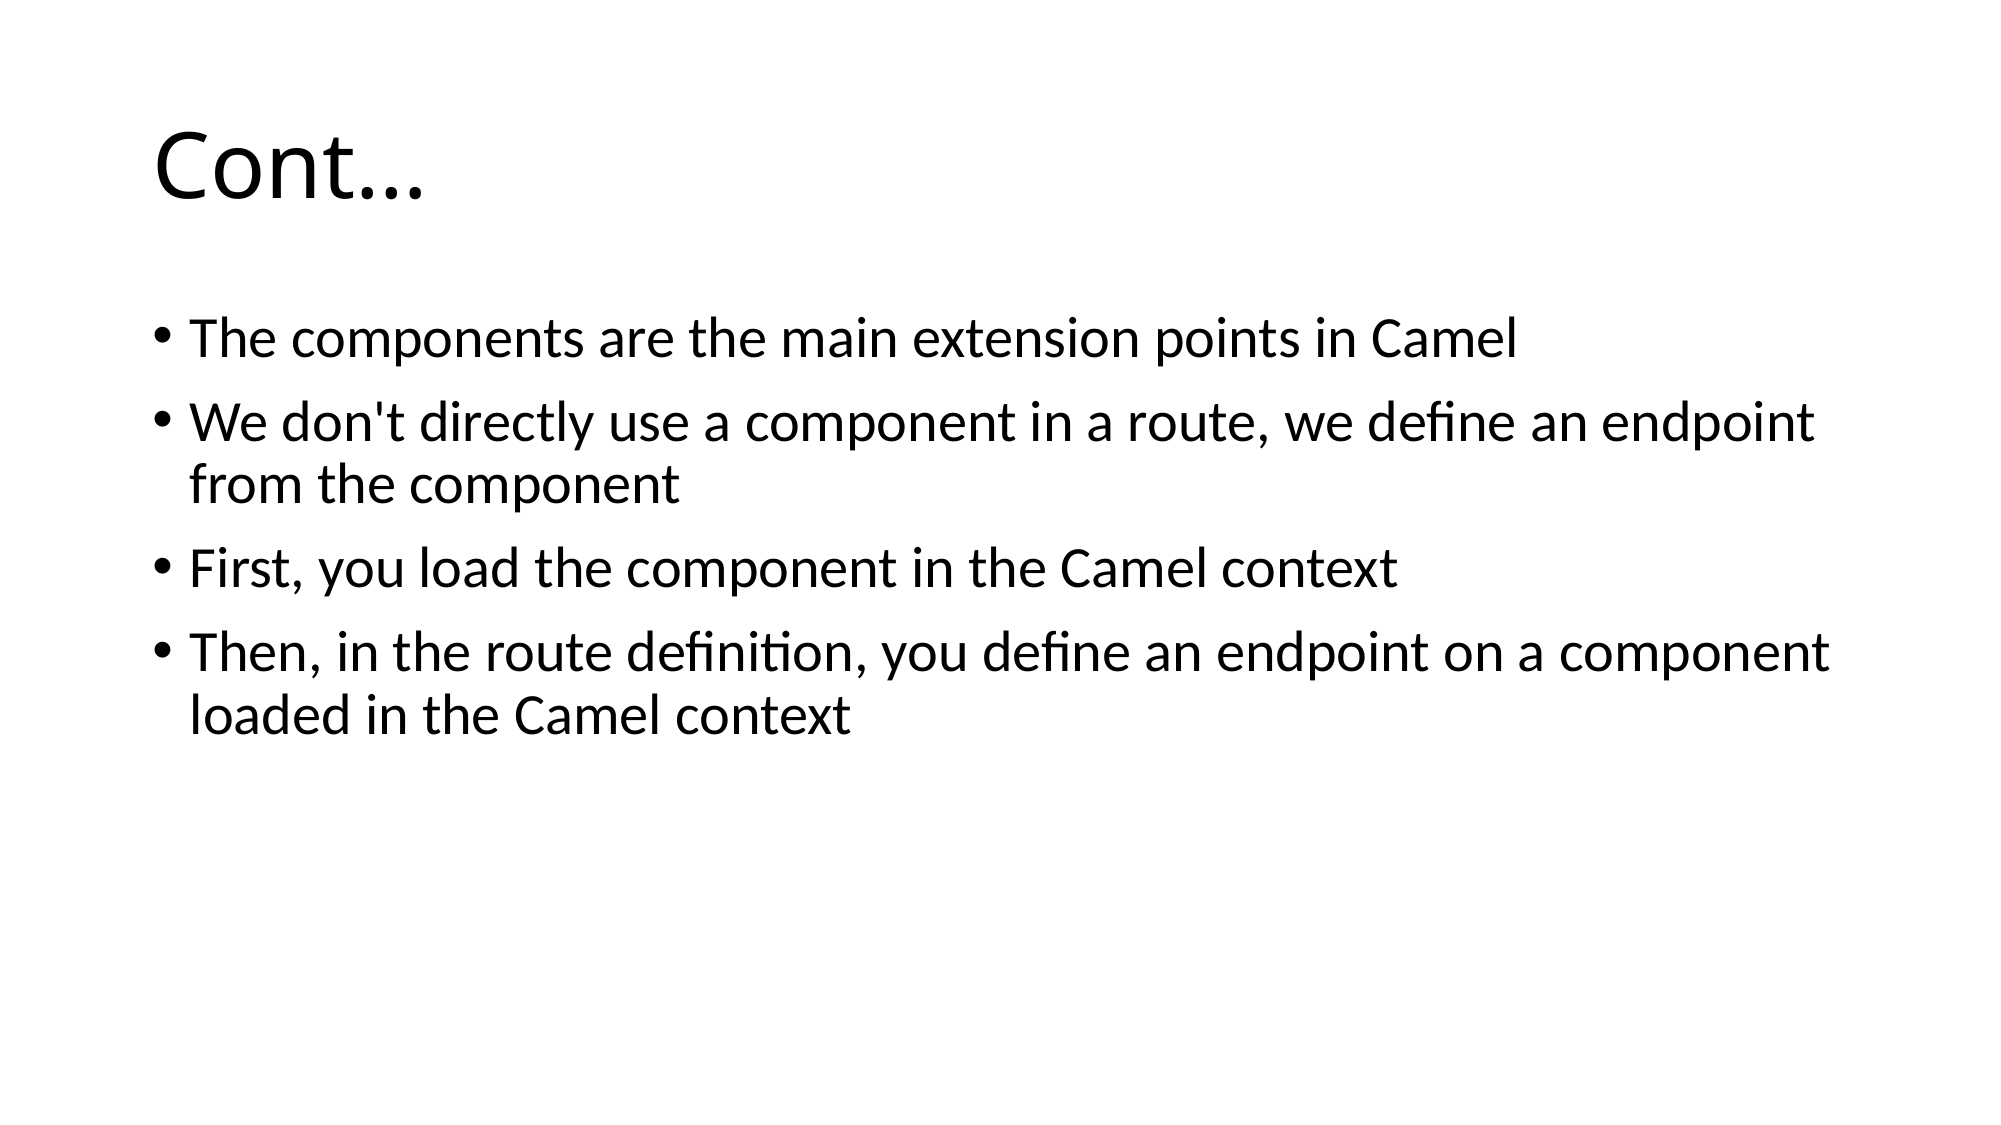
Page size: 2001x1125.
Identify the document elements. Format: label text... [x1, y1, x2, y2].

list The components are the main extension points in Camel We don't directly use a component in a route, we define an endpoint from the component First, you load the component in the Camel context Then, in the route definition, you define an endpoint on a component loaded in the Camel context [137, 299, 1863, 1014]
title Cont… [137, 59, 1863, 278]
